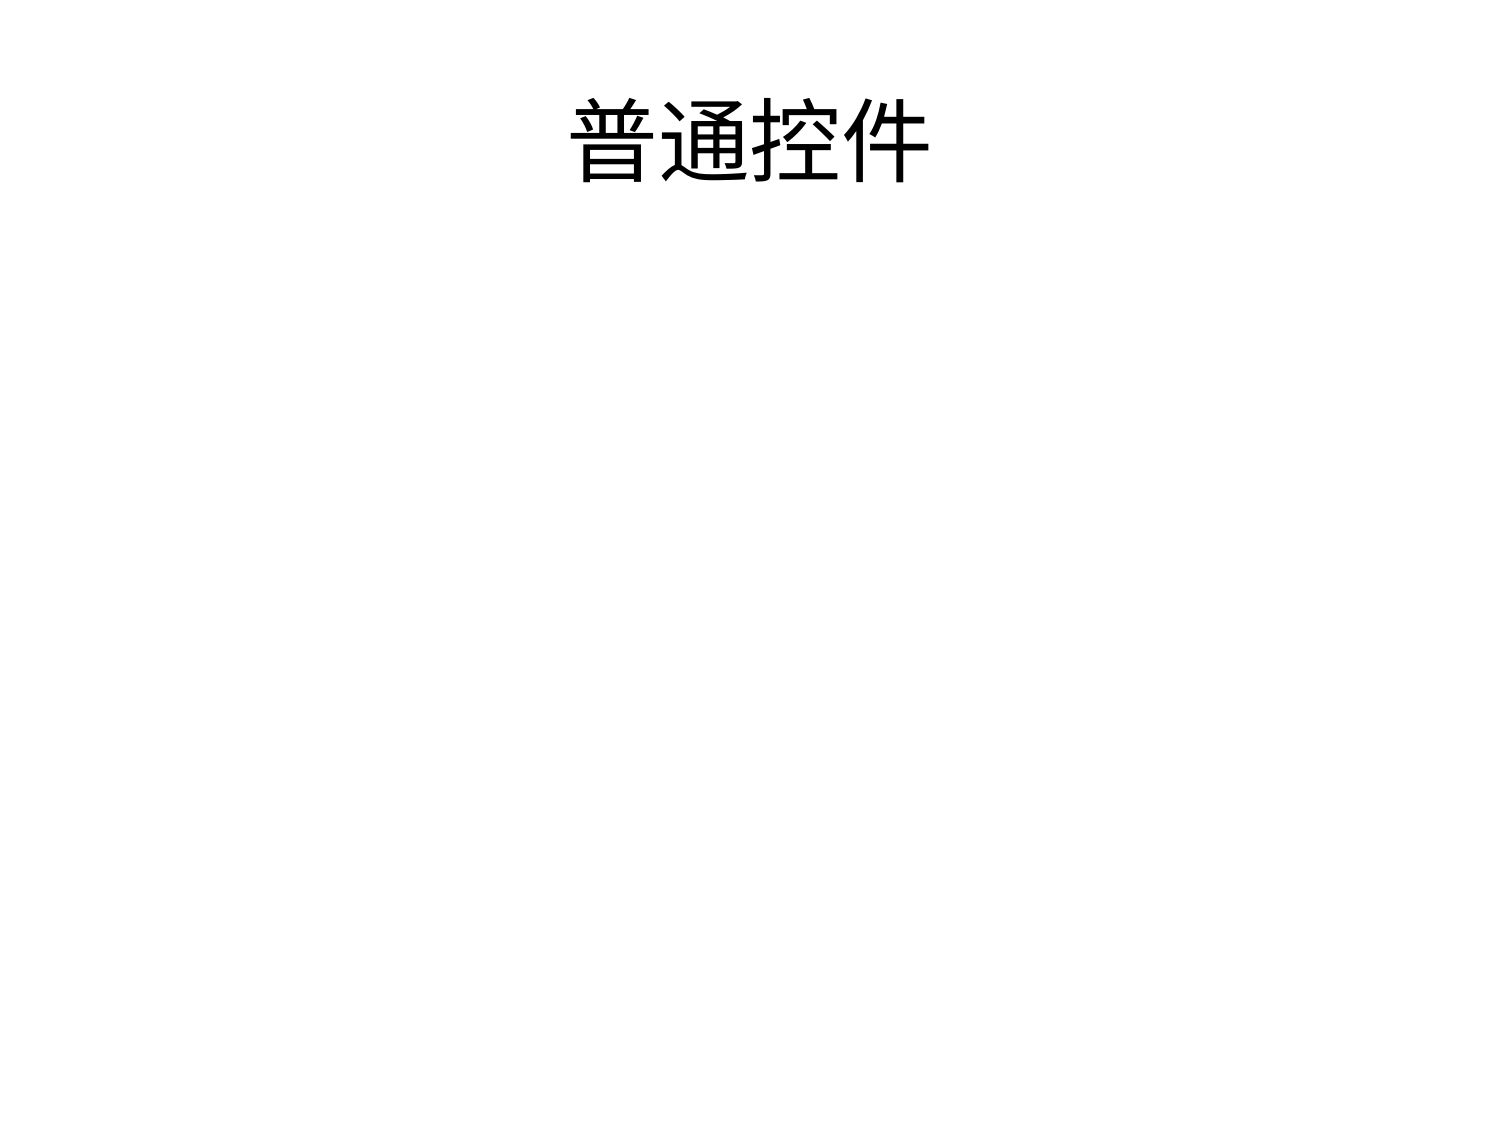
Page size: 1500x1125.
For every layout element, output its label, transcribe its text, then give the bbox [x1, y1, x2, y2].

title 普通控件 [75, 45, 1425, 233]
